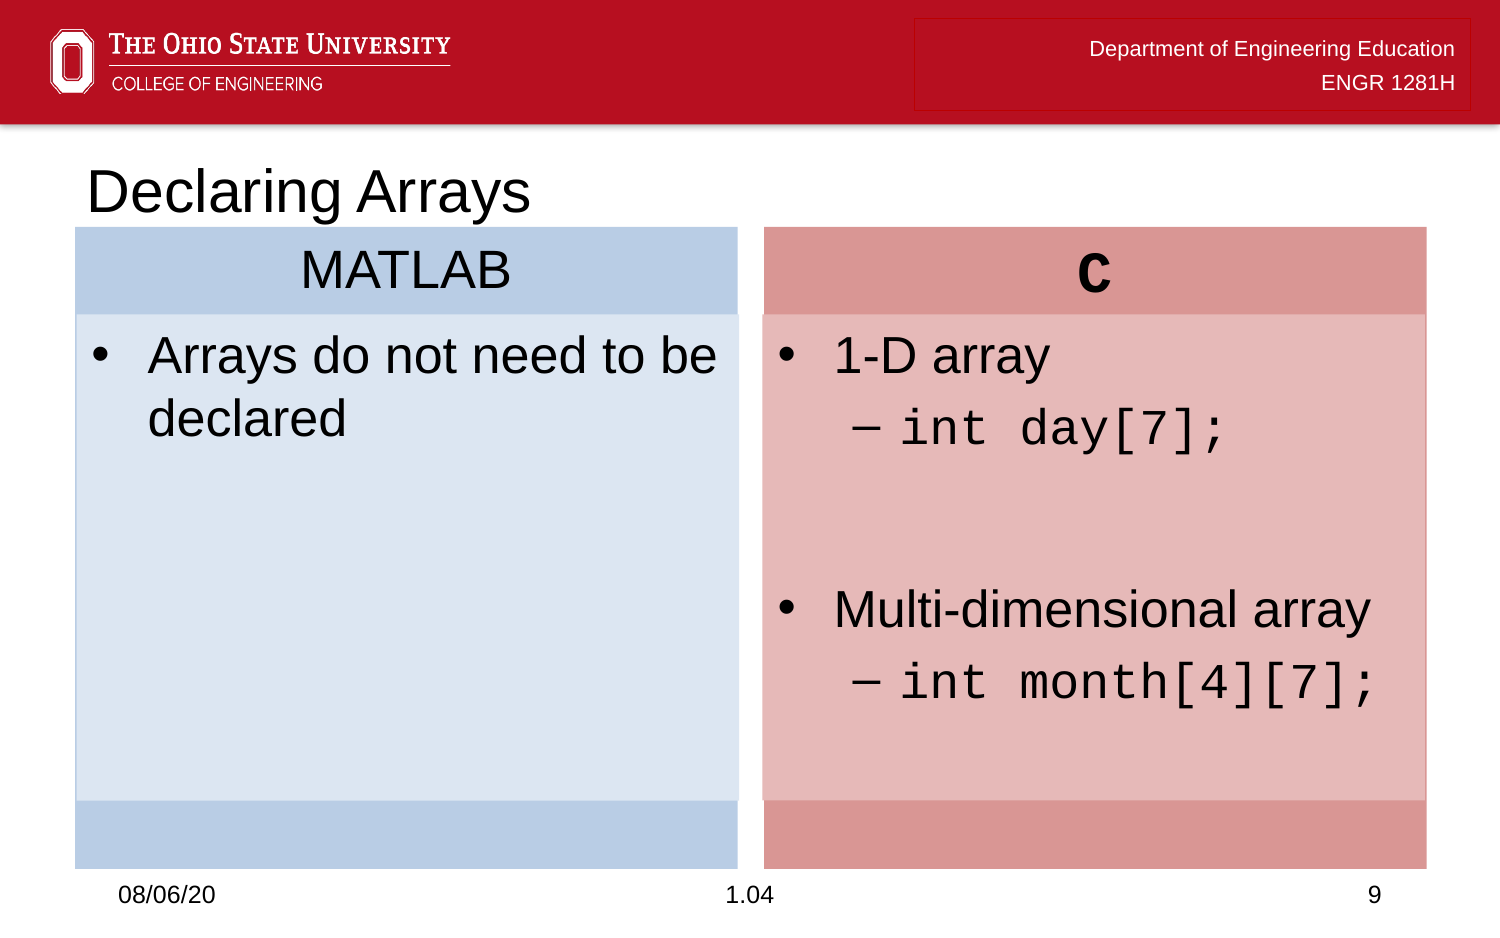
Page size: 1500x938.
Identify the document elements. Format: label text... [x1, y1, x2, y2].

slide_number 9 [1059, 868, 1397, 919]
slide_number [103, 868, 441, 919]
title Declaring Arrays [72, 143, 1433, 251]
text_box 1-D array int day[7]; Multi-dimensional array int month[4][7]; [762, 314, 1425, 801]
list MATLAB [75, 251, 738, 869]
list C [764, 251, 1427, 869]
list Arrays do not need to be declared [76, 314, 740, 801]
footer 1.04 [496, 868, 1004, 919]
